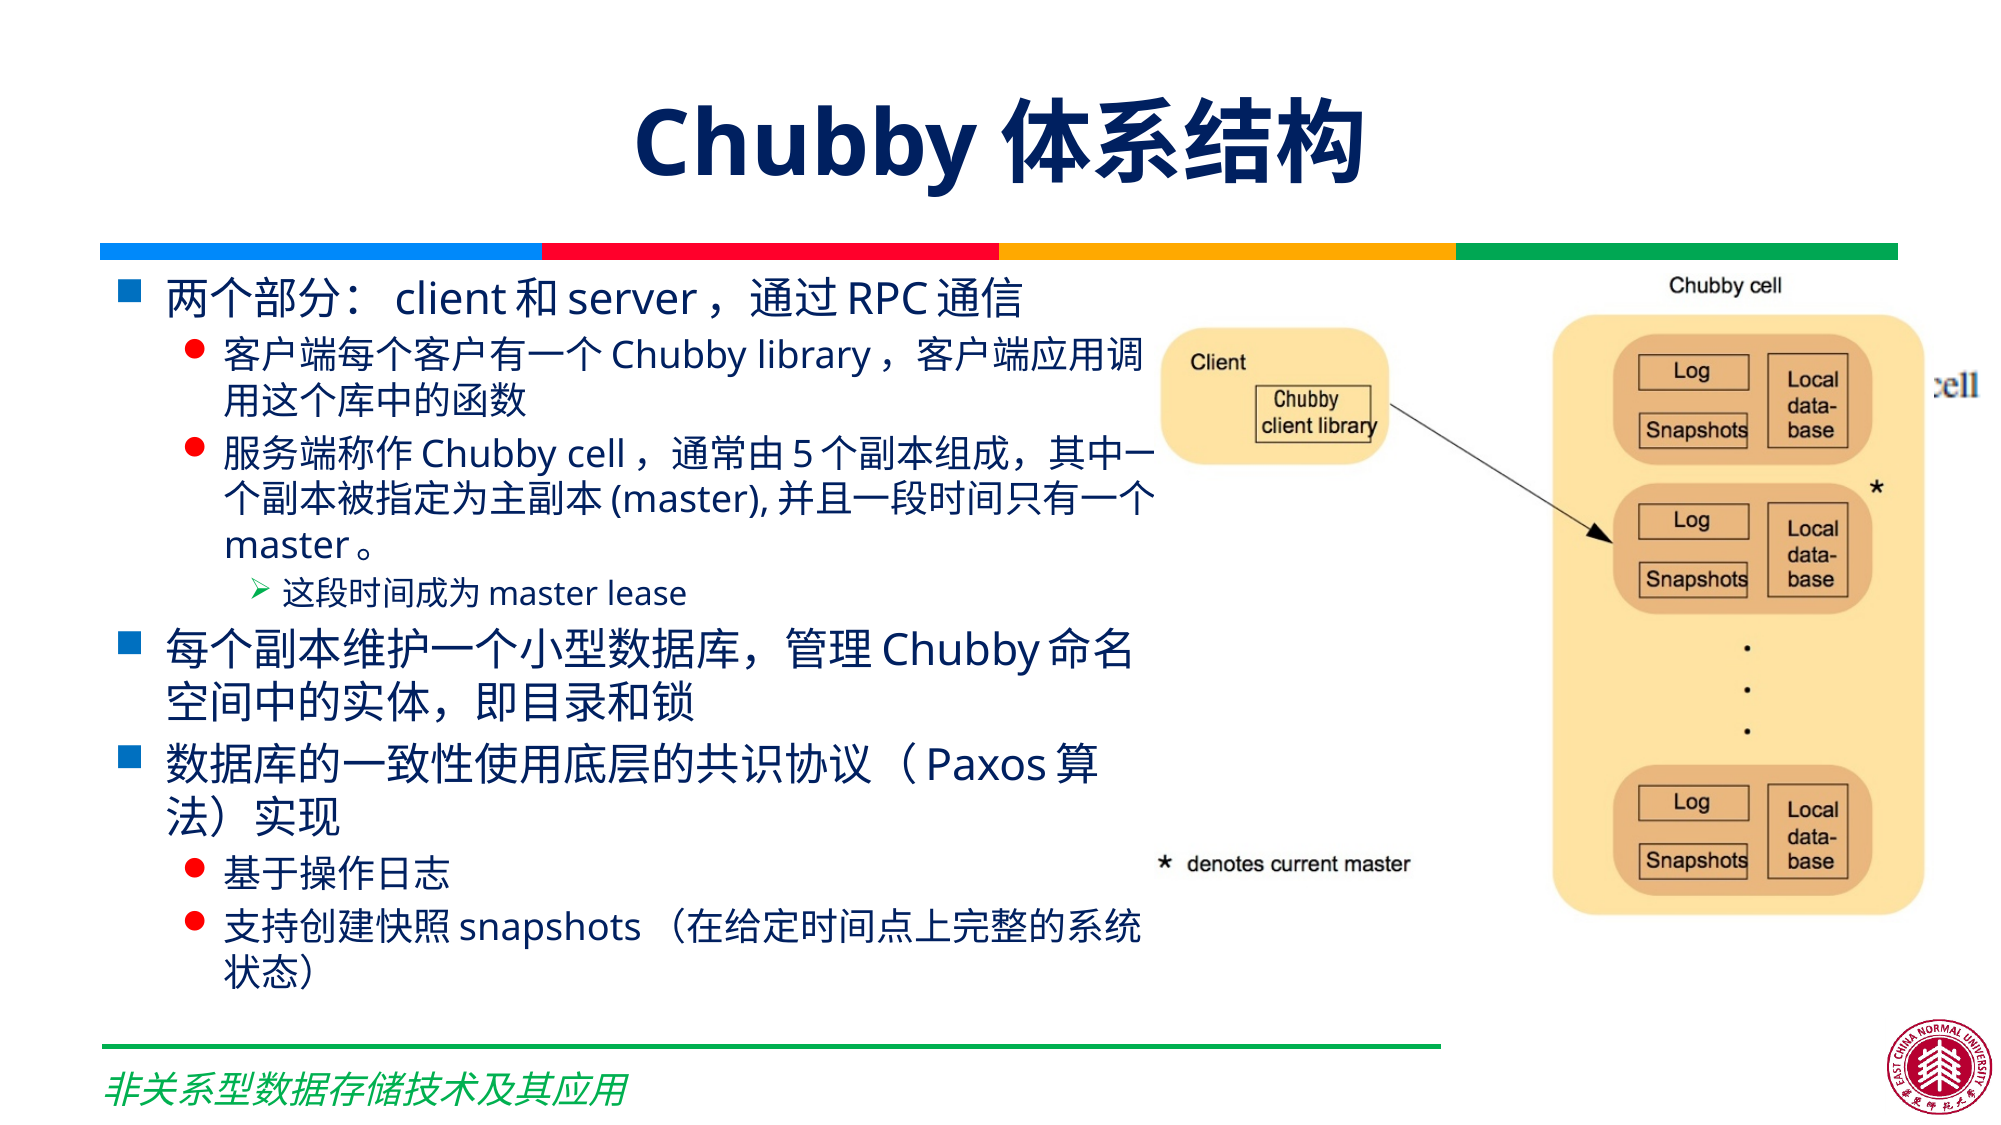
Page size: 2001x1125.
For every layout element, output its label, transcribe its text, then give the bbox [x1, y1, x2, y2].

picture [1154, 272, 2000, 924]
list 两个部分：client和server，通过RPC通信 客户端每个客户有一个Chubby library，客户端应用调用这个库中的函数 服务端称作Chubby cell，通常由5个副本组成，其中一个副本被指定为主副本(master),并且一段时间只有一个master。 这段时间成为master lease 每个副本维护一个小型数据库，管理Chubby命名空间中的实体，即目录和锁 数据库的一致性使用底层的共识协议（Paxos算法）实现 基于操作日志 支持创建快照snapshots（在给定时间点上完整的系统状态） [99, 262, 1184, 1005]
title Chubby体系结构 [99, 45, 1900, 233]
picture [1885, 1018, 1993, 1115]
picture [86, 243, 1898, 260]
